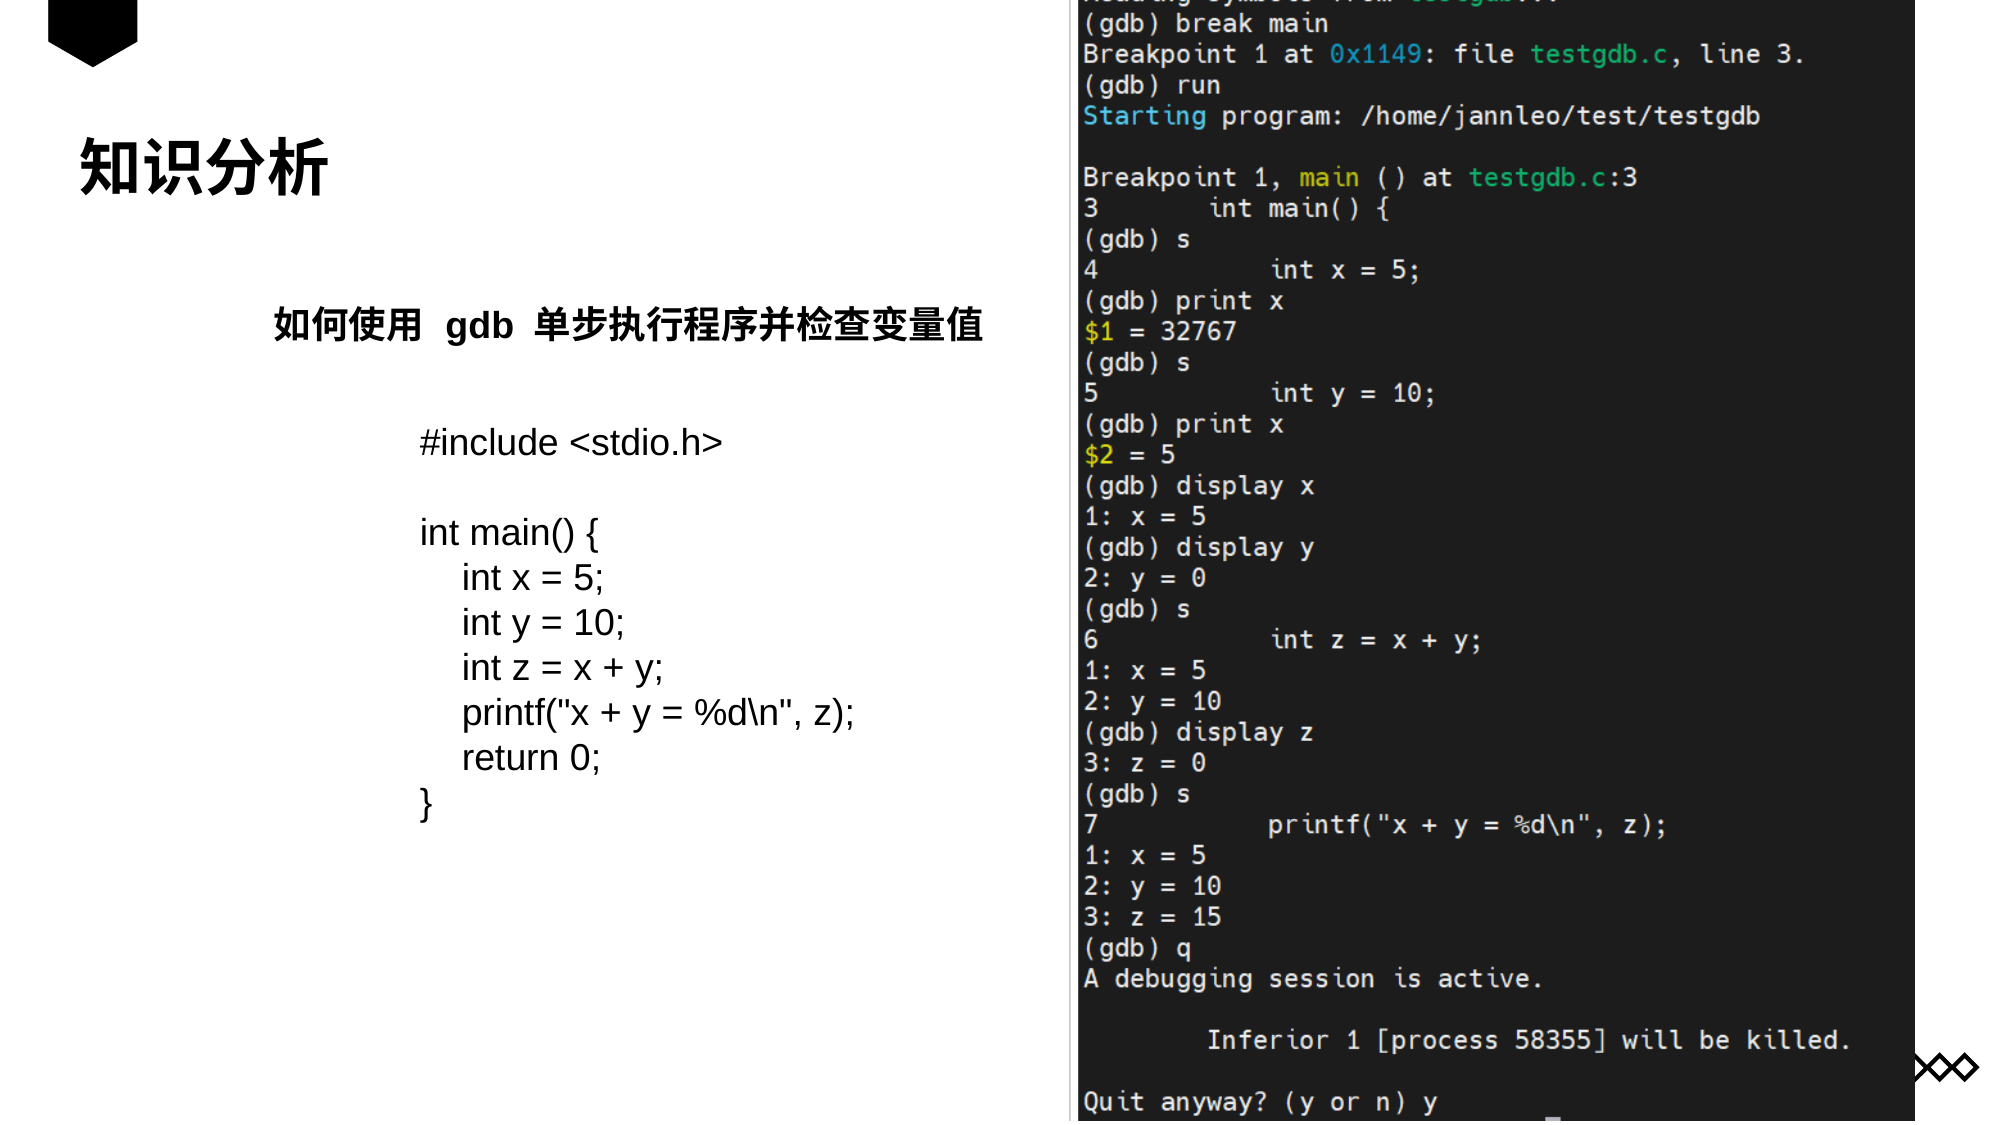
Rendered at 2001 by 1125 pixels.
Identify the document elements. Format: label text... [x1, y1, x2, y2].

text_box #include <stdio.h> int main() { int x = 5; int y = 10; int z = x + y; printf("x + y = %d\n", z); return 0; } [405, 410, 1062, 831]
picture [1067, 0, 1915, 1121]
text_box [48, 0, 138, 68]
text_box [1919, 1054, 1977, 1081]
text_box 知识分析 [64, 120, 987, 211]
text_box 如何使用 gdb 单步执行程序并检查变量值 [258, 293, 1062, 354]
